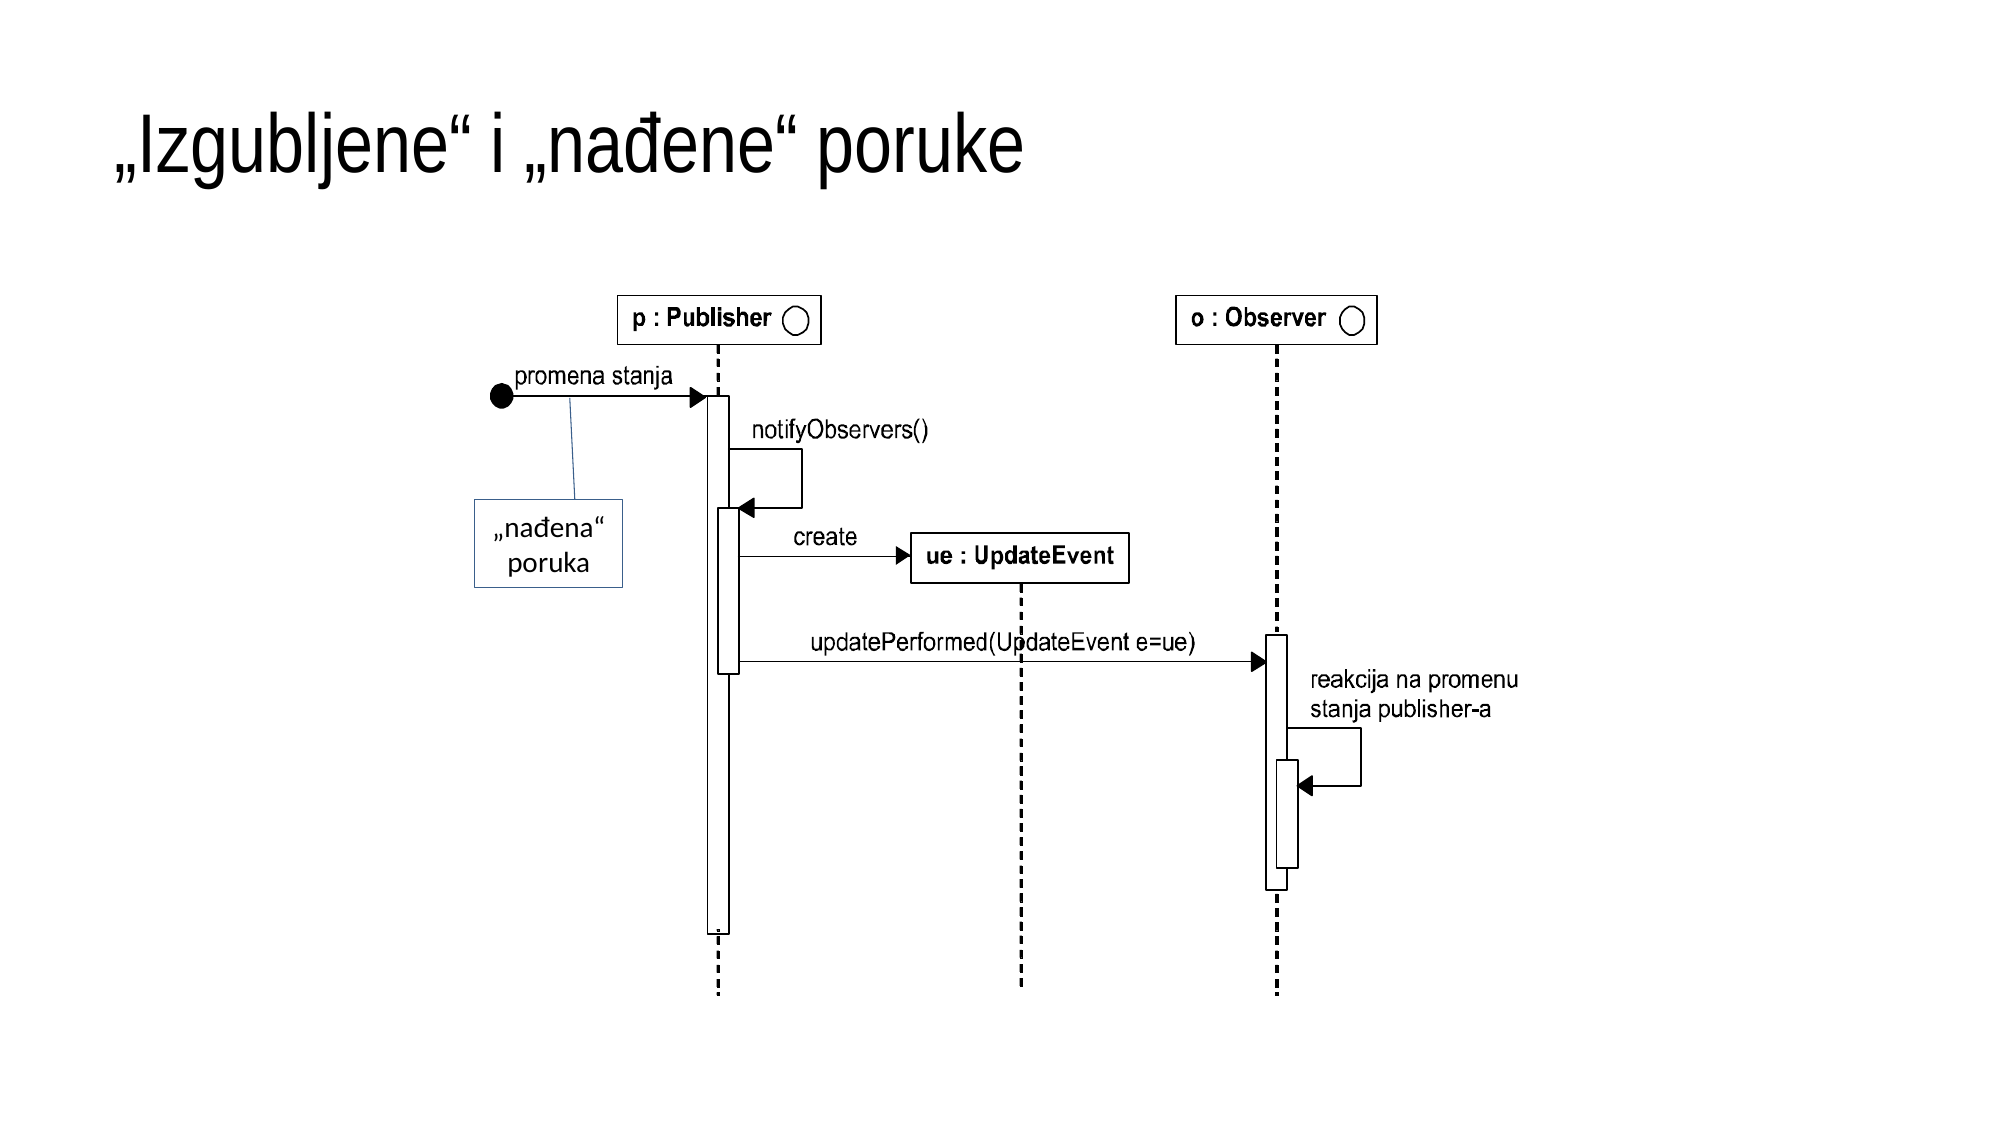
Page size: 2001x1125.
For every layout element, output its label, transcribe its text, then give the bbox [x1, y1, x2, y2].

title „Izgubljene“ i „nađene“ poruke [99, 45, 1900, 233]
picture [487, 274, 1549, 1010]
text_box „nađena“ poruka [473, 498, 482, 590]
